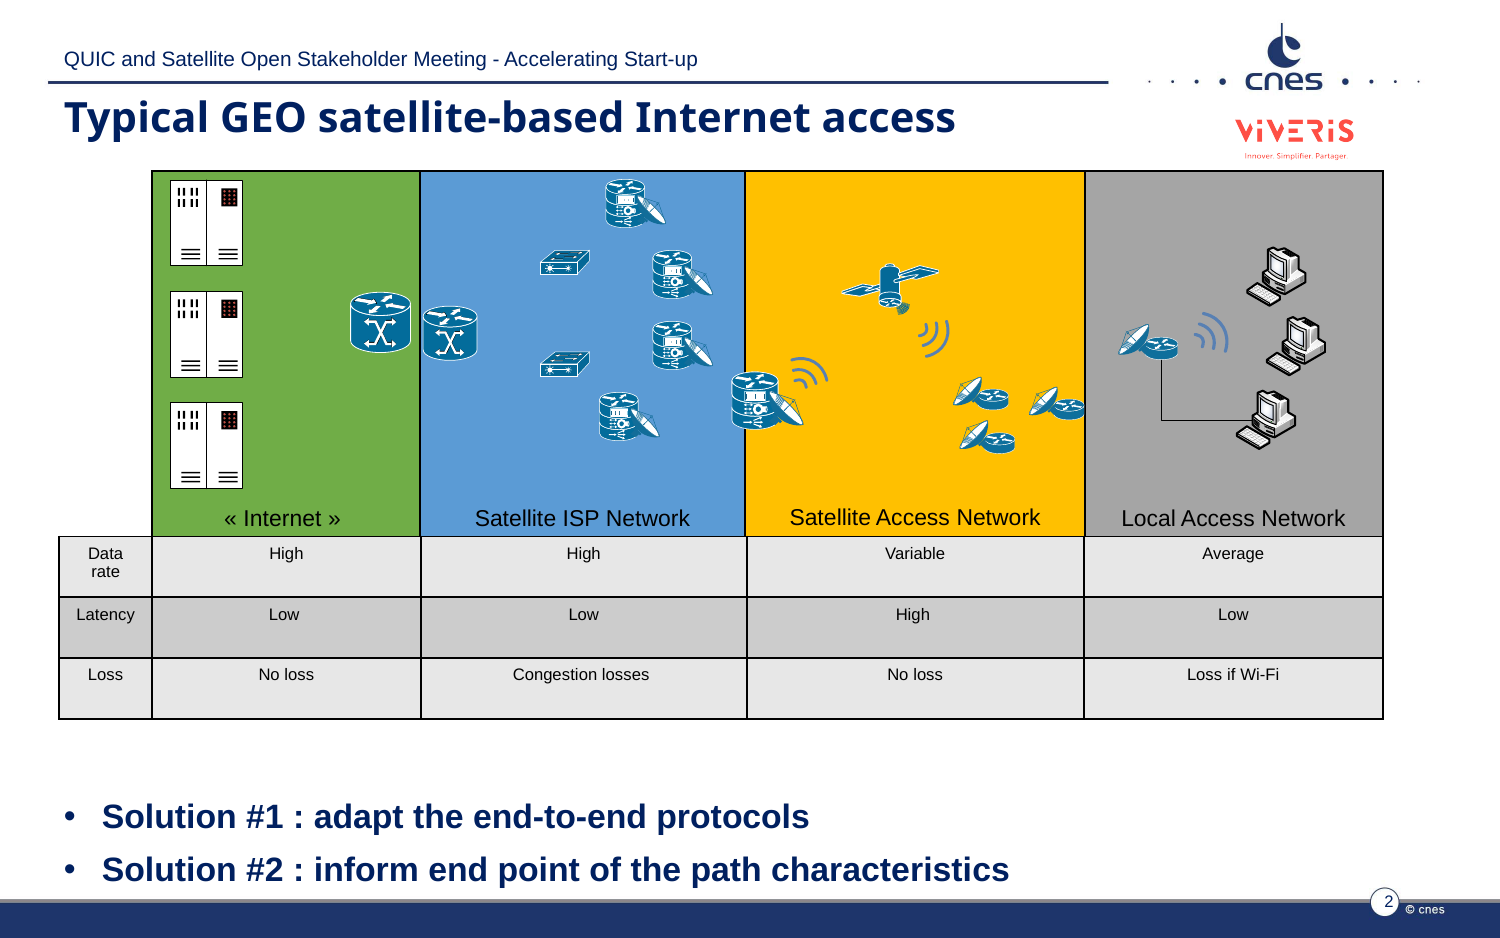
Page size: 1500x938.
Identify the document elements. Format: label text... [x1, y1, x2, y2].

table_header High [422, 537, 746, 596]
table_cell No loss [748, 659, 1083, 718]
list Solution #1 : adapt the end-to-end protocols Solution #2 : inform end point of the path characteristics [48, 167, 1467, 905]
table_header Data rate [60, 537, 151, 596]
table_cell High [748, 598, 1083, 657]
table_cell Low [1085, 598, 1382, 657]
table_cell Latency [60, 598, 151, 657]
text_box Local Access Network [1086, 170, 1384, 536]
table_cell Loss if Wi-Fi [1085, 659, 1382, 718]
subtitle QUIC and Satellite Open Stakeholder Meeting - Accelerating Start-up [48, 41, 1225, 85]
text_box Satellite ISP Network [421, 170, 746, 536]
table_header High [153, 537, 420, 596]
table_cell Loss [60, 659, 151, 718]
table_cell No loss [153, 659, 420, 718]
table_cell Congestion losses [422, 659, 746, 718]
text_box « Internet » [151, 170, 421, 536]
table_cell Low [422, 598, 746, 657]
slide_number 2 [1071, 876, 1409, 926]
picture [0, 0, 1500, 938]
table_cell Low [153, 598, 420, 657]
table_header Average [1085, 537, 1382, 596]
title Typical GEO satellite-based Internet access [48, 89, 1341, 150]
text_box Satellite Access Network [746, 170, 1086, 536]
table_header Variable [748, 537, 1083, 596]
